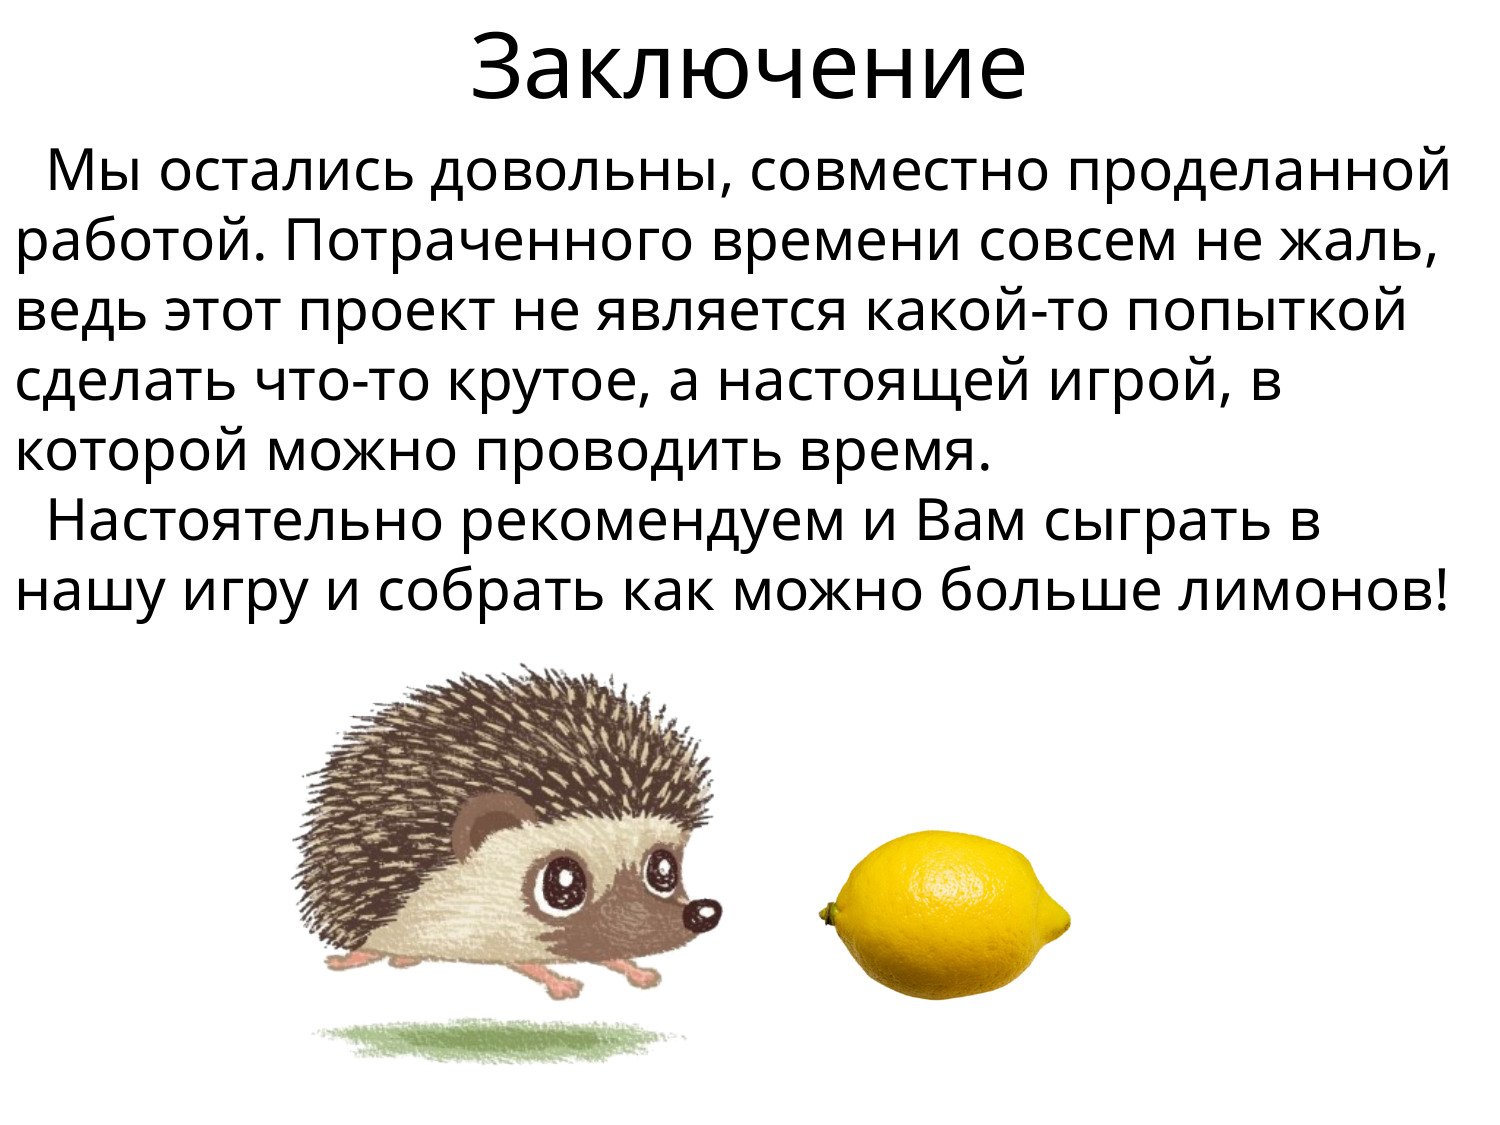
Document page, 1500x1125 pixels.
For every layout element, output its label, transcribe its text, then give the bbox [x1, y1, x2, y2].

text_box Мы остались довольны, совместно проделанной работой. Потраченного времени совсем не жаль, ведь этот проект не является какой-то попыткой сделать что-то крутое, а настоящей игрой, в которой можно проводить время. Настоятельно рекомендуем и Вам сыграть в нашу игру и собрать как можно больше лимонов! [0, 125, 1500, 630]
text_box Заключение [0, 0, 1500, 125]
picture [287, 643, 726, 1082]
picture [799, 812, 1088, 1017]
